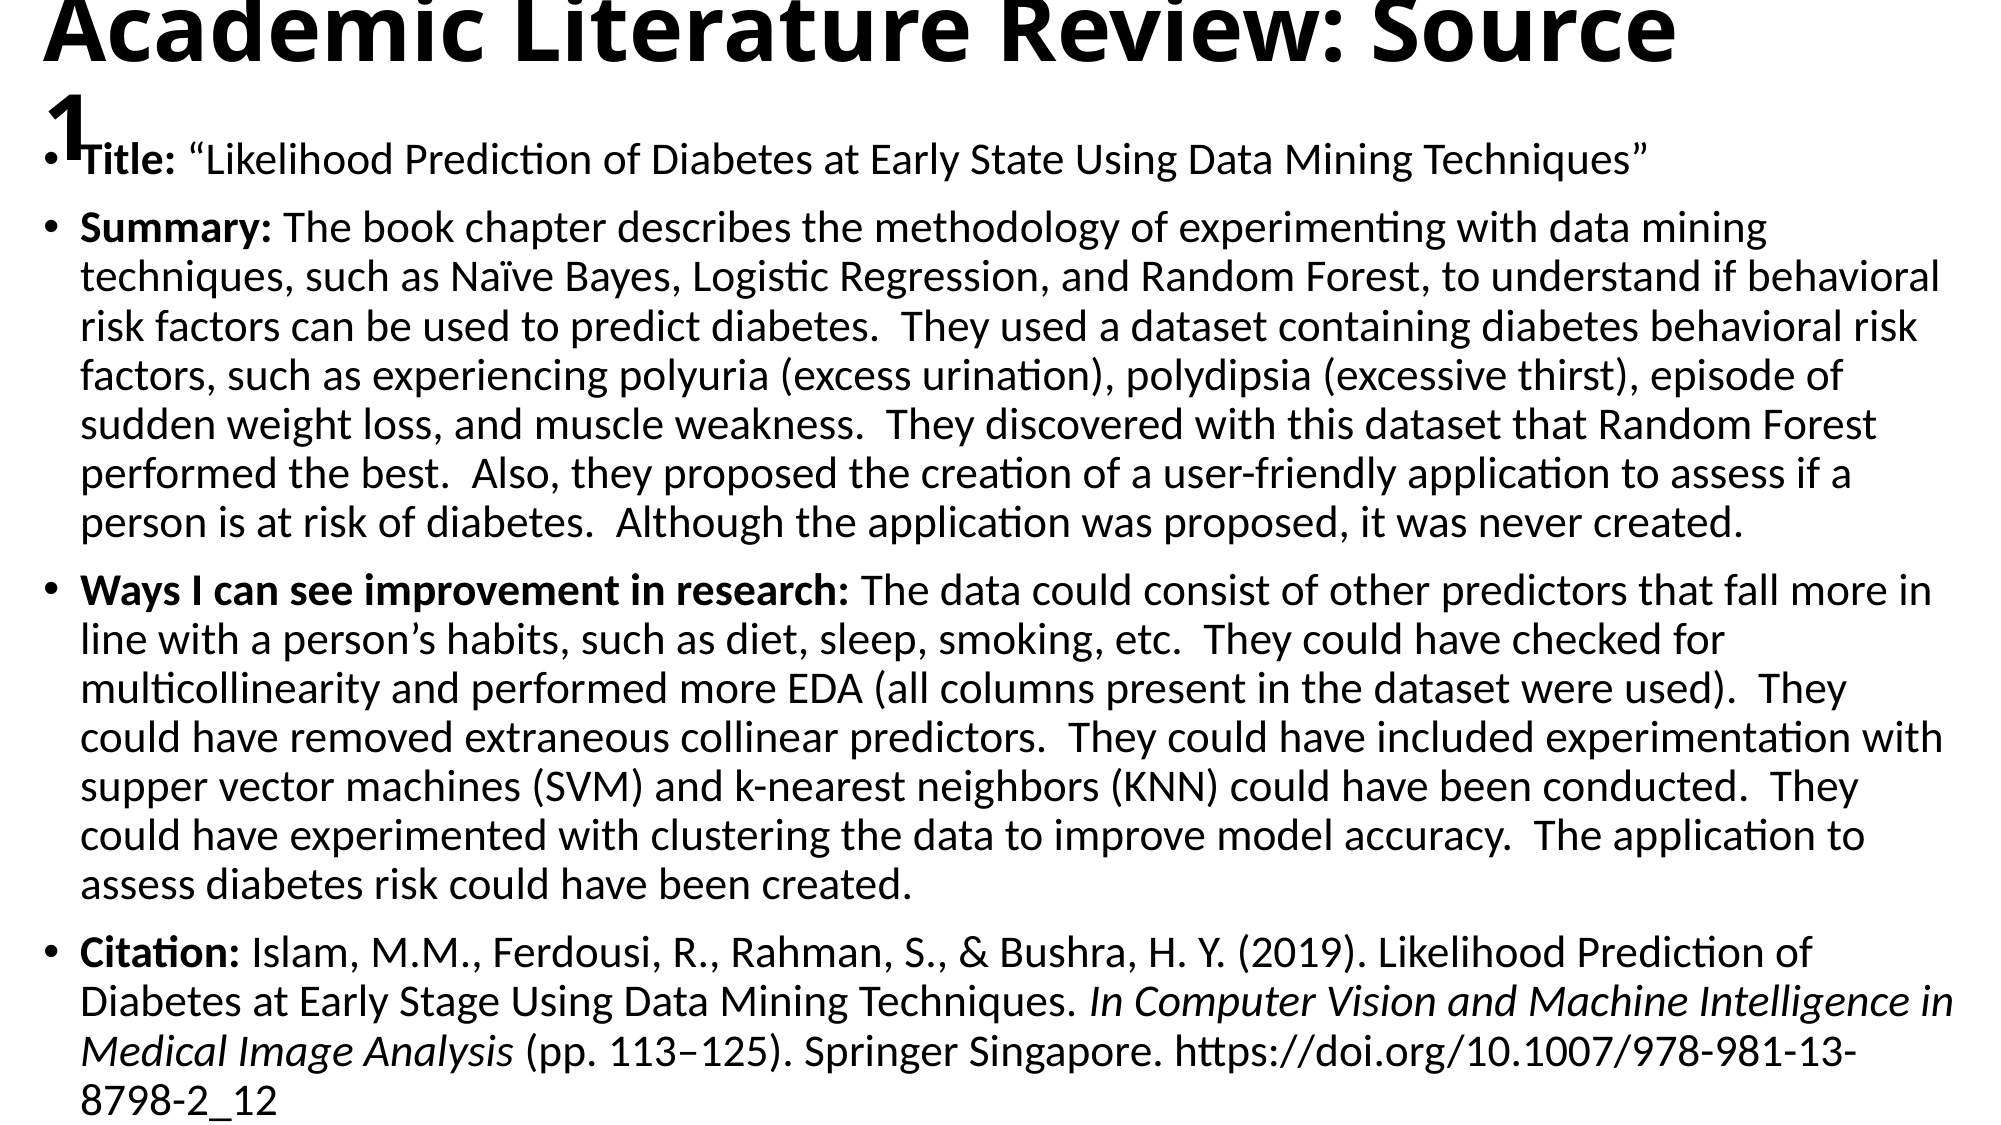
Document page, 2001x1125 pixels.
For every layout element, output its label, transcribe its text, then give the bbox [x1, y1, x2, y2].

title Academic Literature Review: Source 1 [28, 0, 1754, 128]
list Title: “Likelihood Prediction of Diabetes at Early State Using Data Mining Techniques” Summary: The book chapter describes the methodology of experimenting with data mining techniques, such as Naïve Bayes, Logistic Regression, and Random Forest, to understand if behavioral risk factors can be used to predict diabetes. They used a dataset containing diabetes behavioral risk factors, such as experiencing polyuria (excess urination), polydipsia (excessive thirst), episode of sudden weight loss, and muscle weakness. They discovered with this dataset that Random Forest performed the best. Also, they proposed the creation of a user-friendly application to assess if a person is at risk of diabetes. Although the application was proposed, it was never created. Ways I can see improvement in research: The data could consist of other predictors that fall more in line with a person’s habits, such as diet, sleep, smoking, etc. They could have checked for multicollinearity and performed more EDA (all columns present in the dataset were used). They could have removed extraneous collinear predictors. They could have included experimentation with supper vector machines (SVM) and k-nearest neighbors (KNN) could have been conducted. They could have experimented with clustering the data to improve model accuracy. The application to assess diabetes risk could have been created. Citation: Islam, M.M., Ferdousi, R., Rahman, S., & Bushra, H. Y. (2019). Likelihood Prediction of Diabetes at Early Stage Using Data Mining Techniques. In Computer Vision and Machine Intelligence in Medical Image Analysis (pp. 113–125). Springer Singapore. https://doi.org/10.1007/978-981-13-8798-2_12 [28, 128, 1972, 1125]
